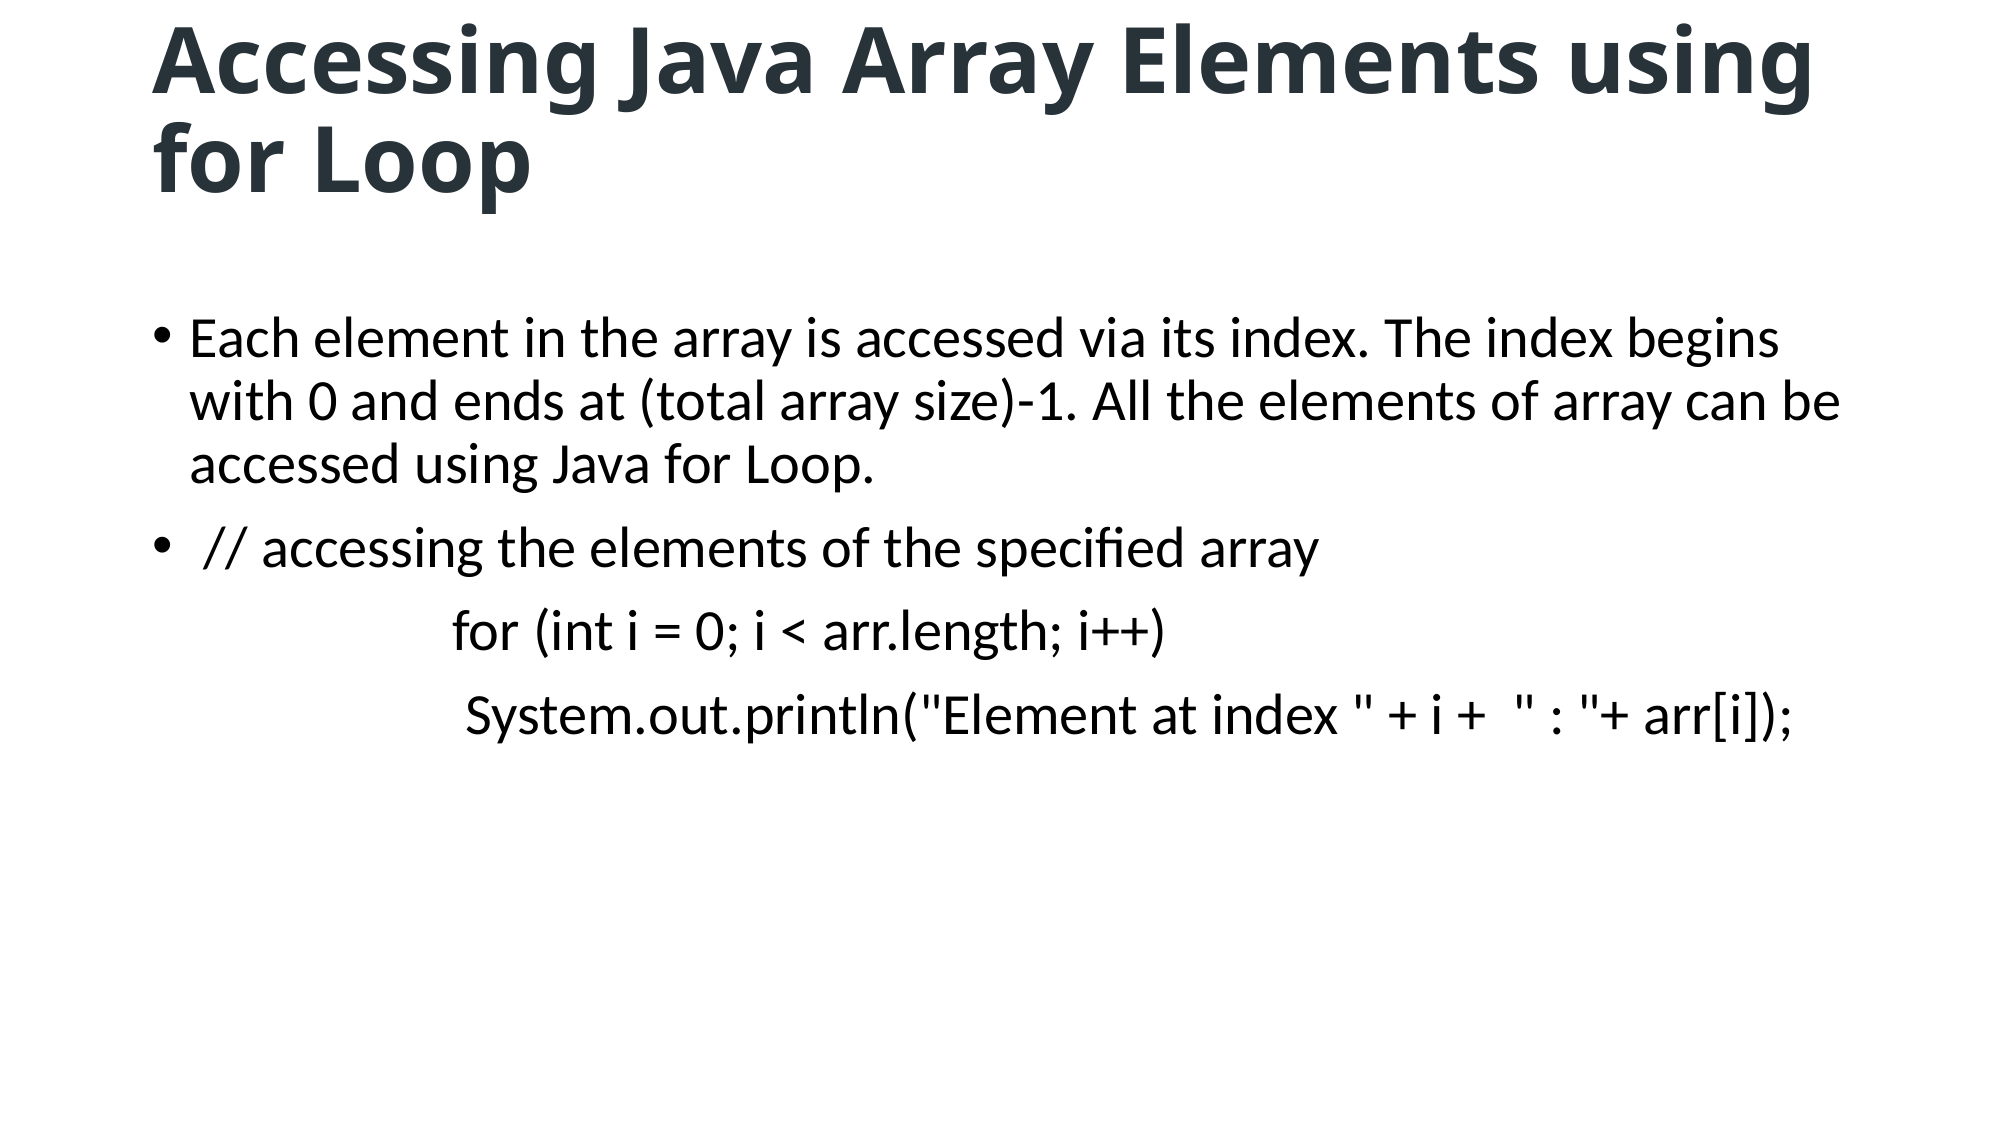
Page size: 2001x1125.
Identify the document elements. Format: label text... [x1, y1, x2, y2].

title Accessing Java Array Elements using for Loop [137, 59, 1863, 278]
list Each element in the array is accessed via its index. The index begins with 0 and ends at (total array size)-1. All the elements of array can be accessed using Java for Loop. // accessing the elements of the specified array for (int i = 0; i < arr.length; i++) System.out.println("Element at index " + i + " : "+ arr[i]); [137, 299, 1863, 1014]
